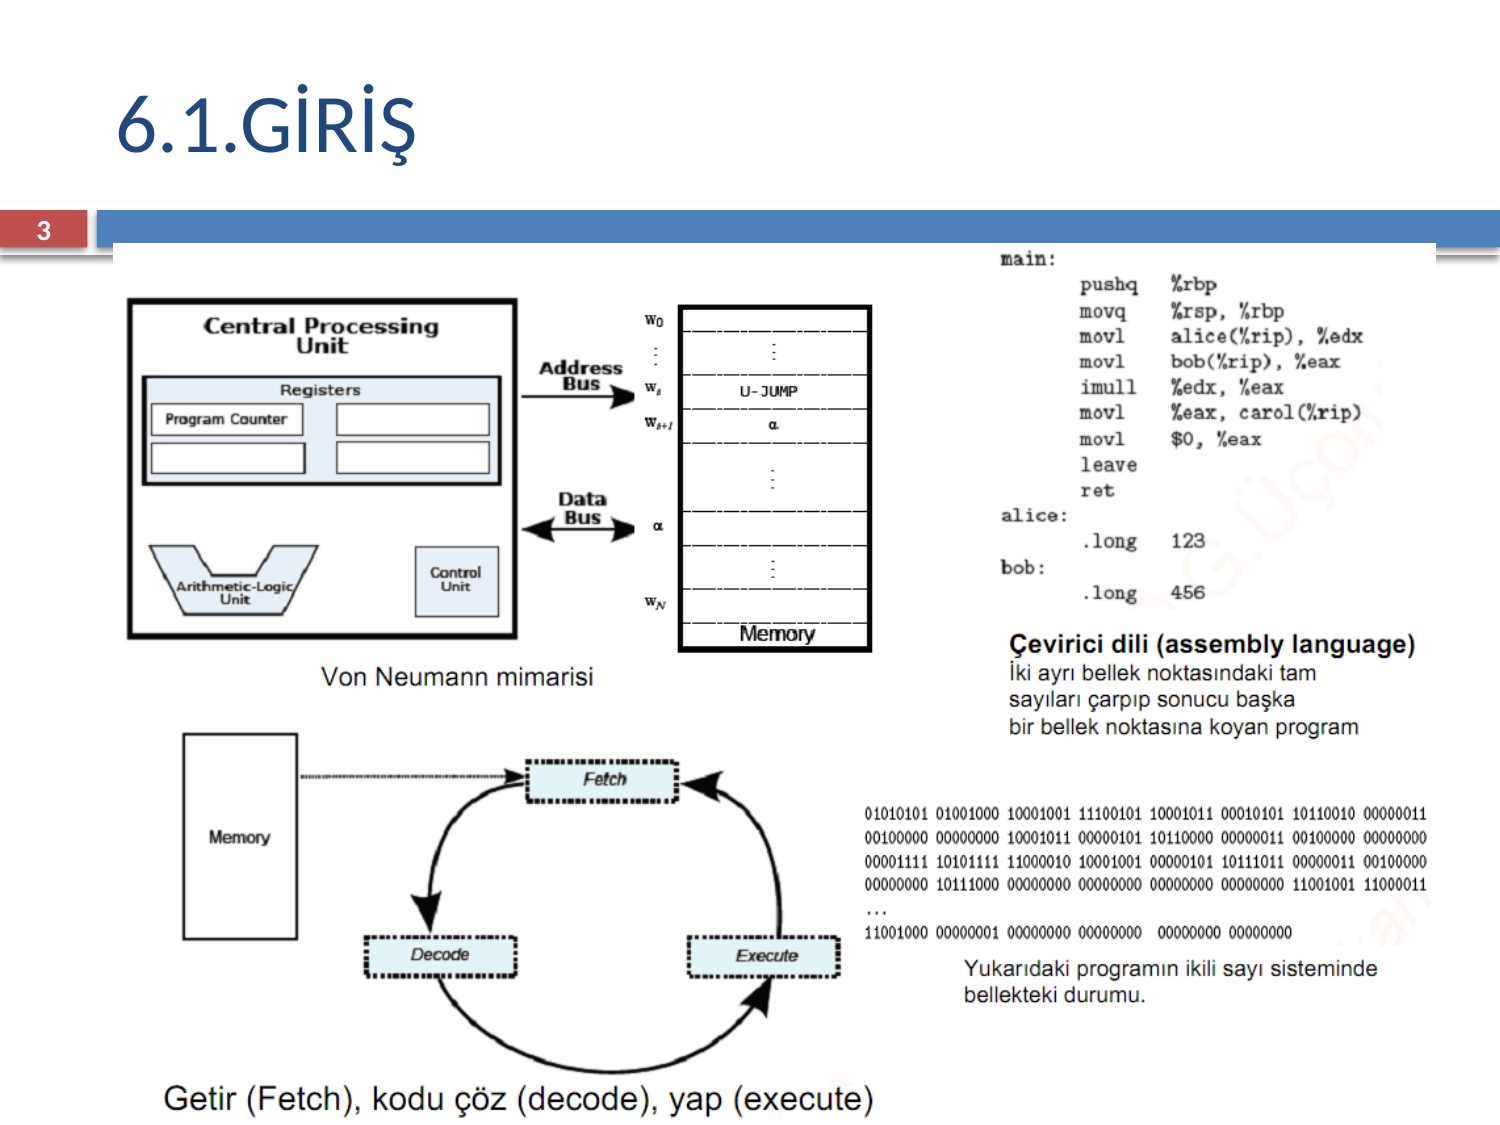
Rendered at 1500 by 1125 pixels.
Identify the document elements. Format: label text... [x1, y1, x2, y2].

title 6.1.GİRİŞ [99, 36, 1439, 202]
picture [113, 243, 1436, 1118]
slide_number 3 [0, 208, 88, 249]
